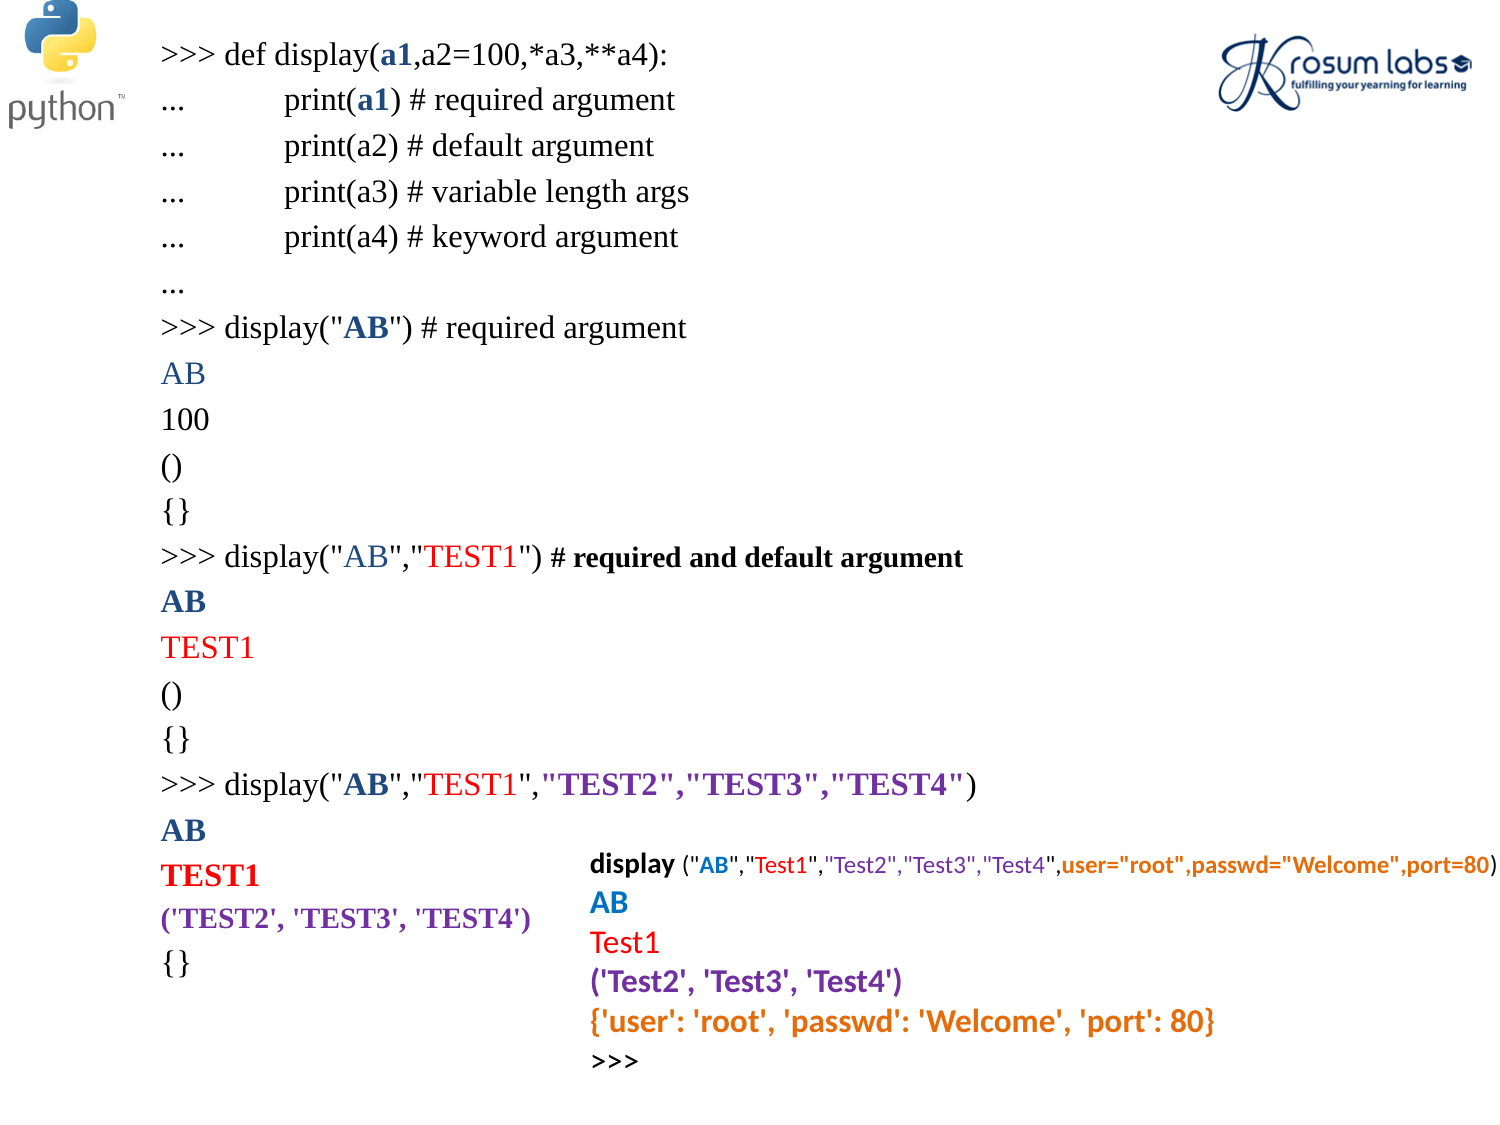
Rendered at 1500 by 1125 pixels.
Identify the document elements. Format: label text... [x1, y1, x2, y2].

text_box display ("AB","Test1","Test2","Test3","Test4",user="root",passwd="Welcome",port=80) AB Test1 ('Test2', 'Test3', 'Test4') {'user': 'root', 'passwd': 'Welcome', 'port': 80} >>> [575, 837, 1500, 1087]
list >>> def display(a1,a2=100,*a3,**a4): ... print(a1) # required argument ... print(a2) # default argument ... print(a3) # variable length args ... print(a4) # keyword argument ... >>> display("AB") # required argument AB 100 () {} >>> display("AB","TEST1") # required and default argument AB TEST1 () {} >>> display("AB","TEST1","TEST2","TEST3","TEST4") AB TEST1 ('TEST2', 'TEST3', 'TEST4') {} [145, 24, 1496, 1005]
picture [9, 0, 126, 130]
